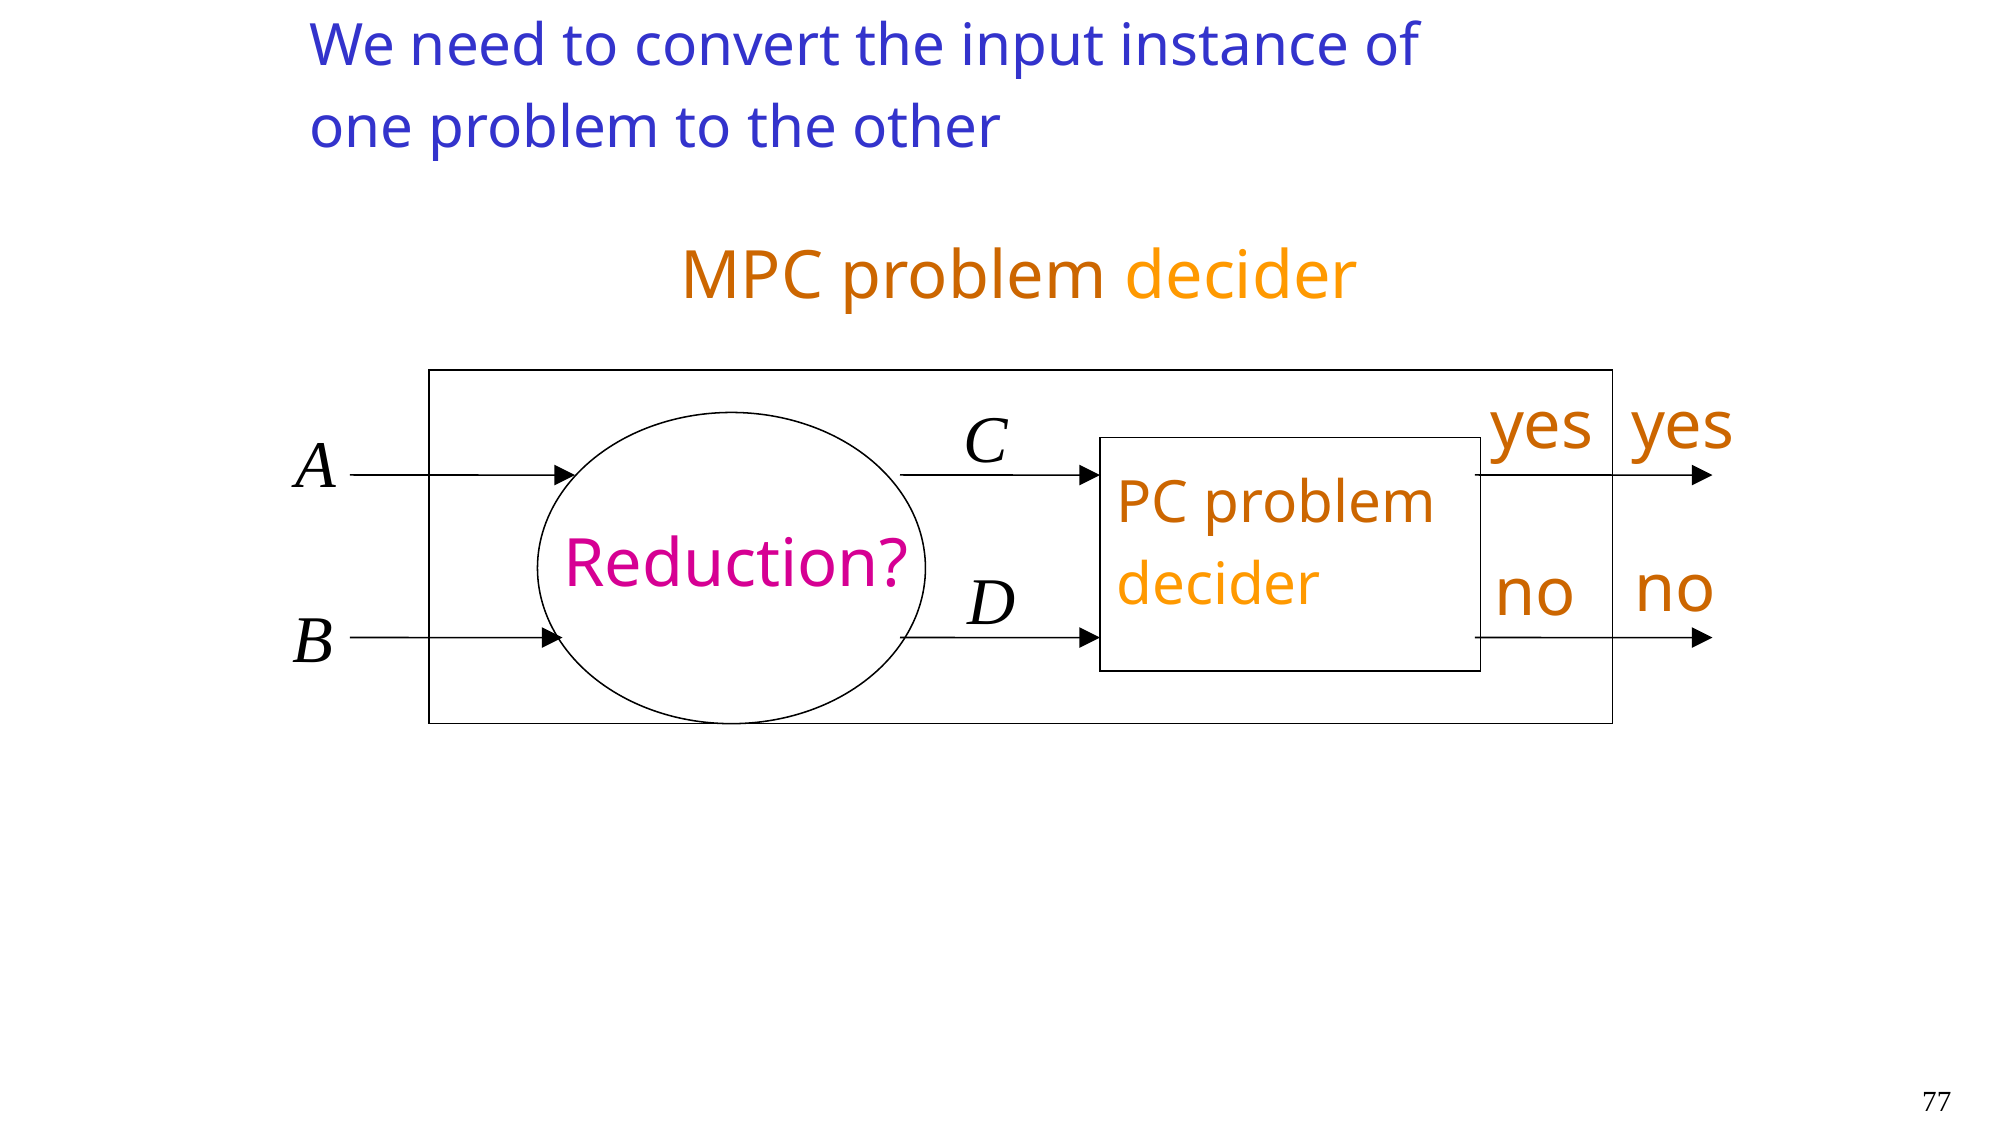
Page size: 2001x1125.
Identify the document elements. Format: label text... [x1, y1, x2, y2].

text_box [1017, 627, 1100, 648]
text_box [1474, 470, 1713, 486]
text_box yes [1475, 374, 1609, 470]
text_box [349, 464, 575, 486]
text_box no [1479, 541, 1591, 637]
text_box [1100, 437, 1481, 671]
text_box PC problem decider [1101, 456, 1451, 624]
text_box [750, 638, 1613, 724]
slide_number 77 [1550, 1074, 1967, 1125]
text_box MPC problem decider [665, 224, 1374, 320]
text_box [537, 517, 919, 724]
text_box [428, 369, 1613, 637]
text_box [349, 627, 558, 648]
text_box no [1619, 537, 1731, 633]
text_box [287, 437, 338, 492]
text_box yes [1616, 374, 1750, 470]
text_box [962, 412, 1015, 469]
text_box We need to convert the input instance of one problem to the other [294, 0, 1435, 167]
text_box Reduction? [548, 512, 924, 608]
text_box [1015, 464, 1100, 486]
text_box [550, 412, 913, 512]
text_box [962, 574, 1019, 630]
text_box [287, 612, 338, 667]
text_box [1474, 633, 1713, 648]
text_box [428, 638, 713, 724]
